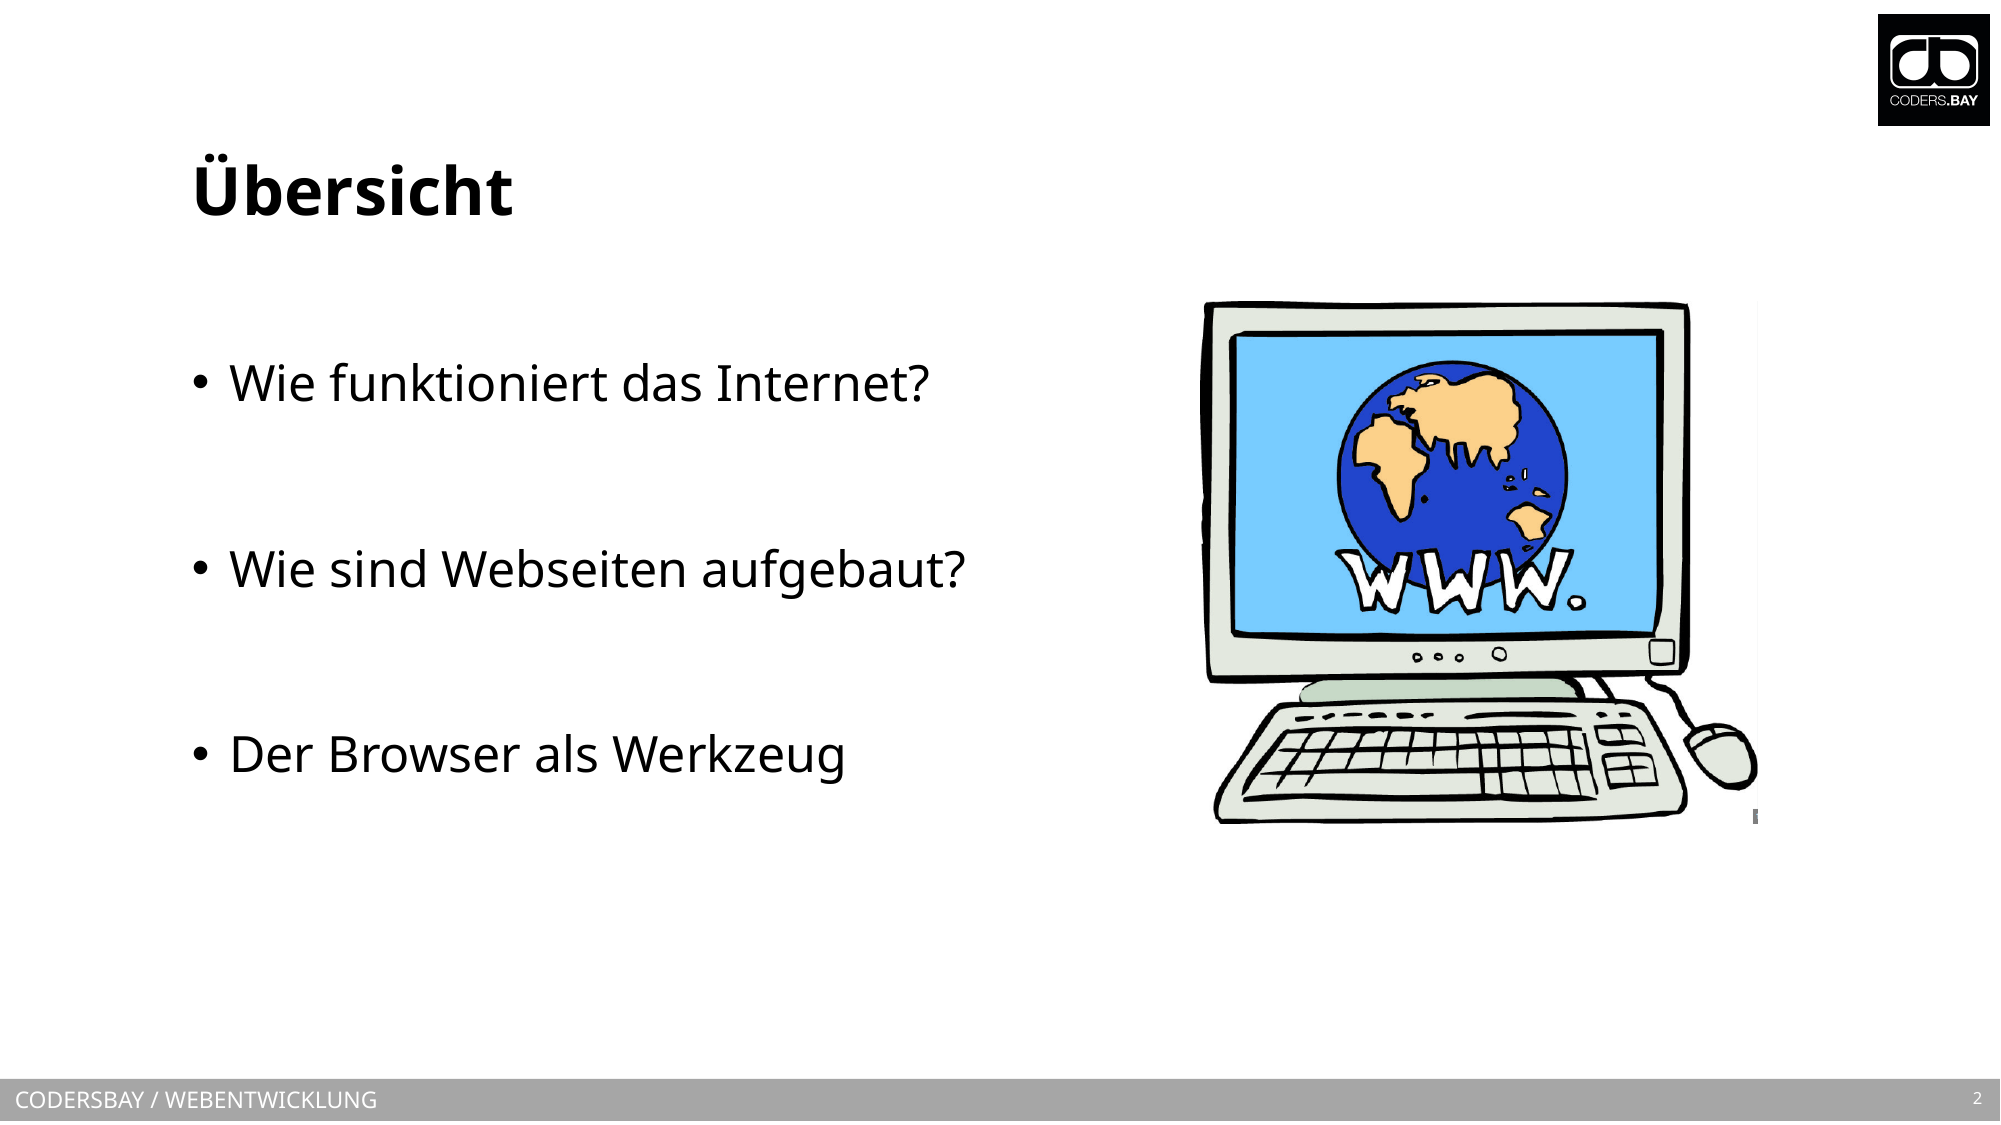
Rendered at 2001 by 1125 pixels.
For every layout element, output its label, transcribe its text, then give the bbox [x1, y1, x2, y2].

picture [1878, 14, 1990, 126]
picture [1200, 300, 1758, 826]
list Wie funktioniert das Internet? Wie sind Webseiten aufgebaut? Der Browser als Werkzeug [176, 332, 1027, 1011]
title Übersicht [176, 75, 1640, 301]
